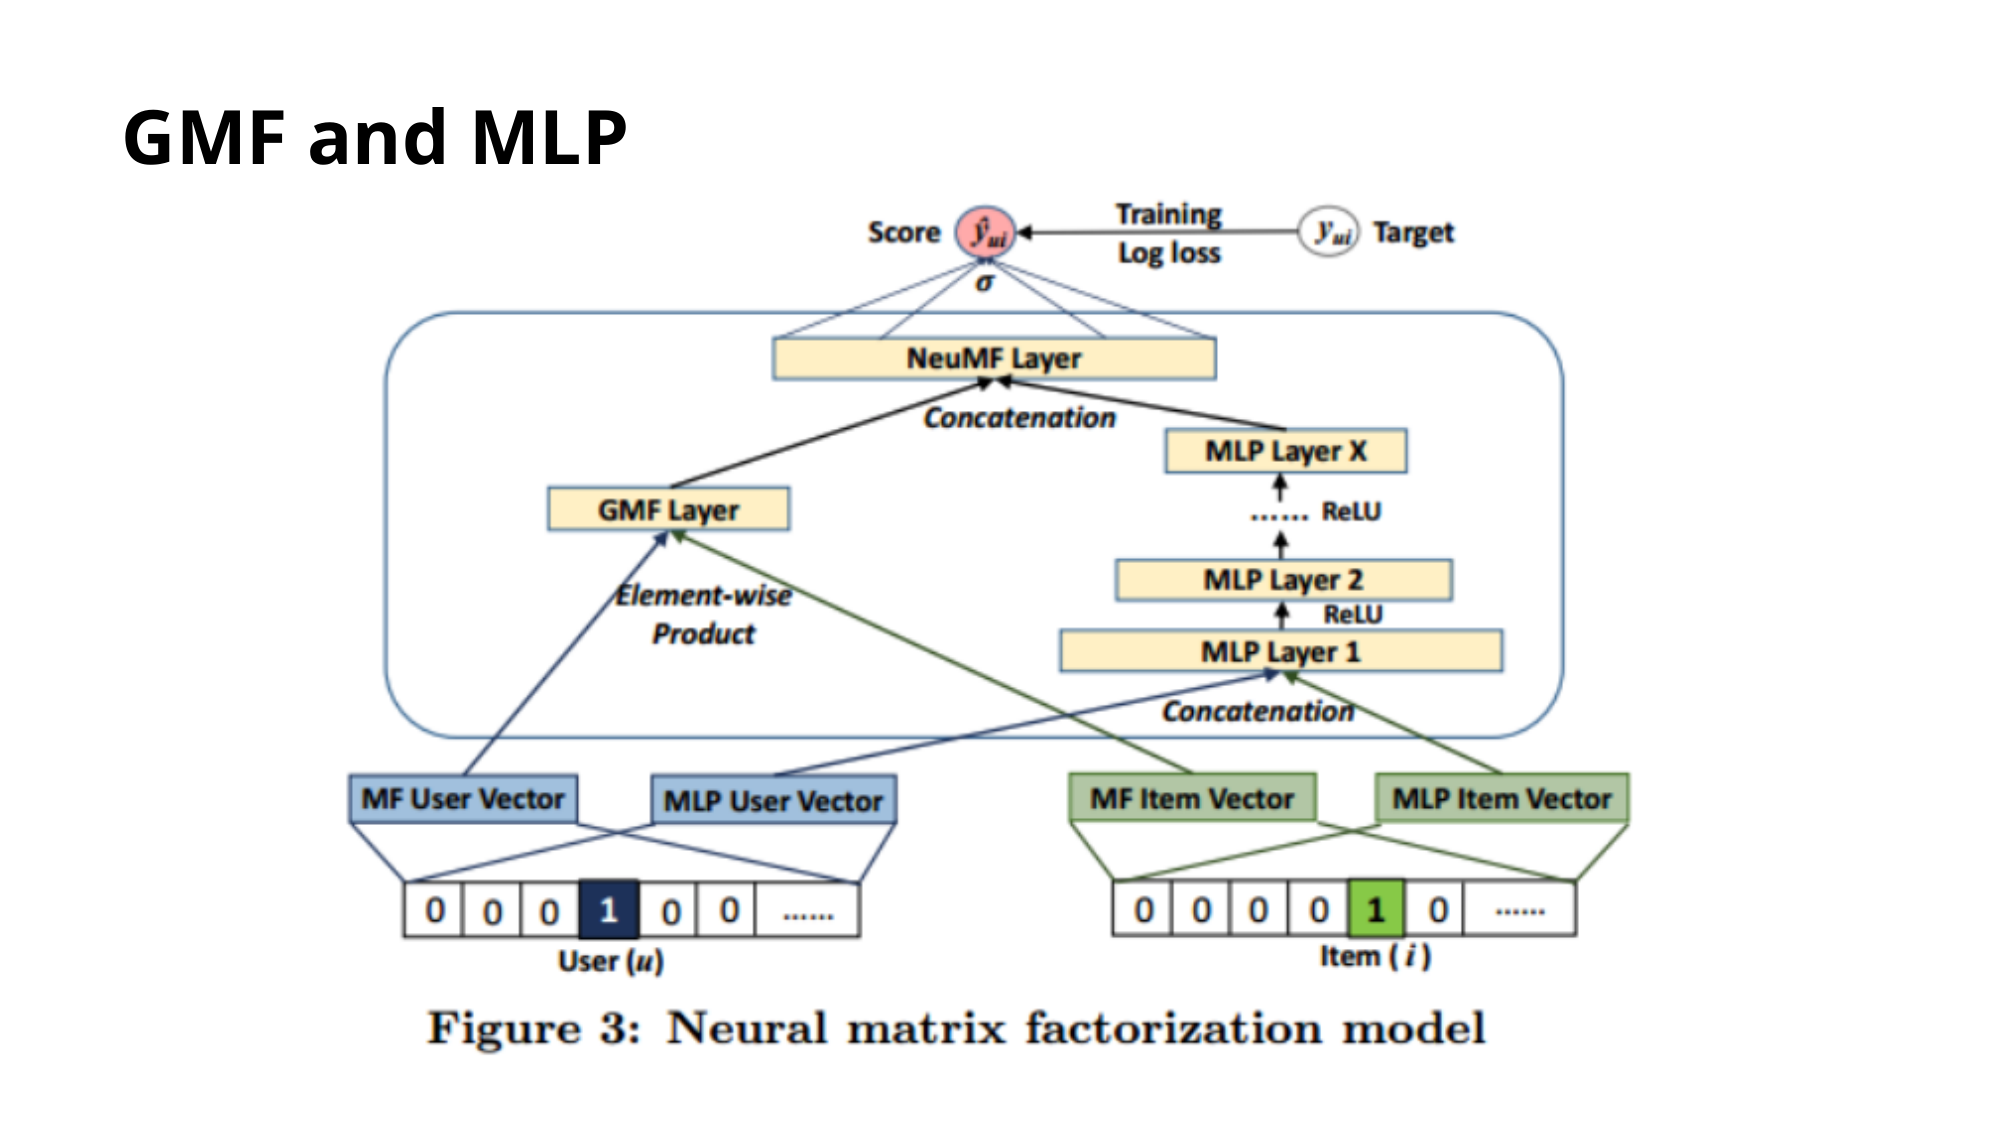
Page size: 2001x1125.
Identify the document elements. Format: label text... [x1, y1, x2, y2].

picture [333, 168, 1692, 1075]
text_box GMF and MLP [106, 83, 1389, 199]
